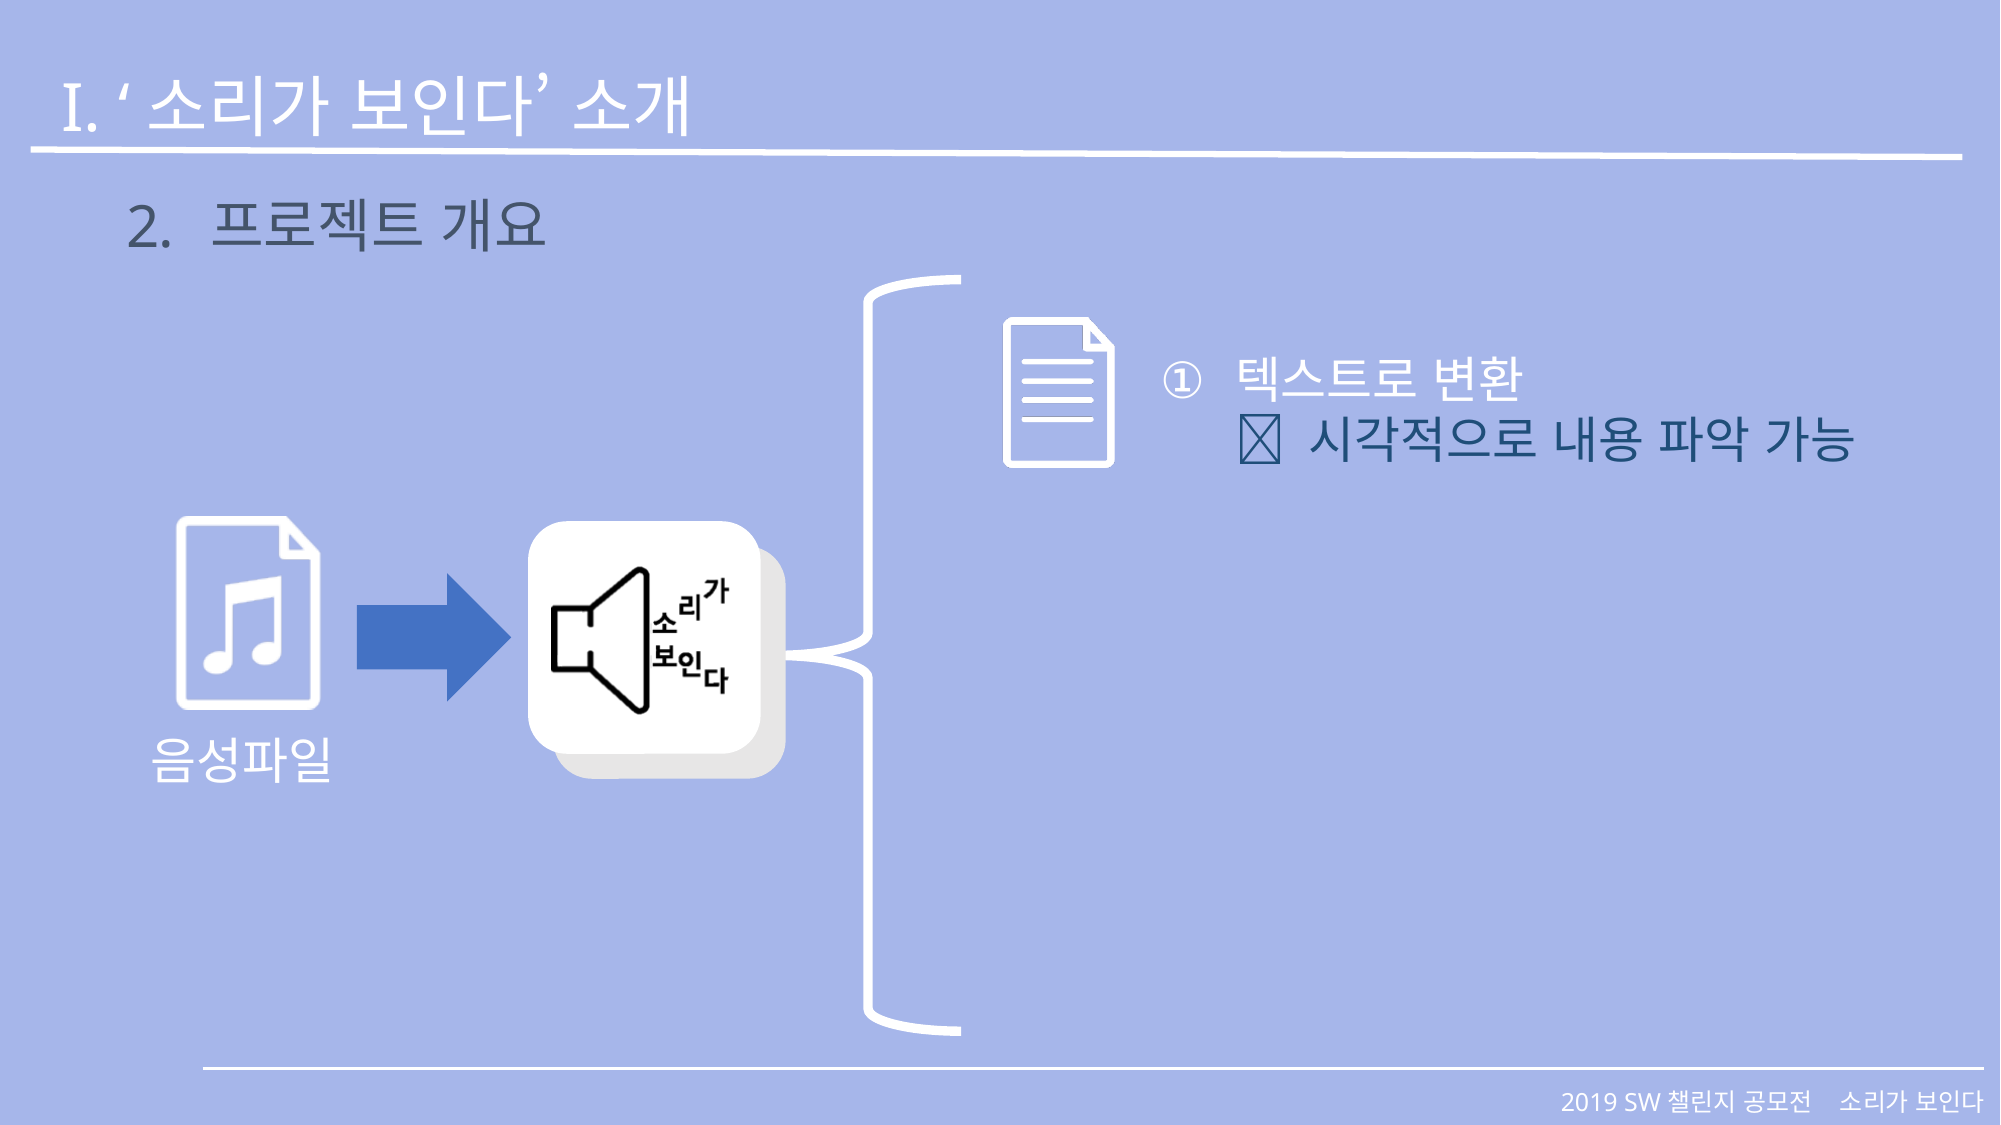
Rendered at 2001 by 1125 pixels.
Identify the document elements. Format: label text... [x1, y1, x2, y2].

text_box [786, 279, 962, 1032]
text_box 2019 SW챌린지 공모전 소리가 보인다 [1345, 1079, 2000, 1125]
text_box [101, 516, 384, 799]
text_box 프로젝트 개요 [111, 181, 563, 267]
text_box [384, 570, 513, 705]
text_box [983, 317, 1970, 478]
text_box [528, 521, 786, 779]
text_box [30, 149, 1963, 158]
text_box I. ‘소리가 보인다’ 소개 [46, 57, 1010, 149]
